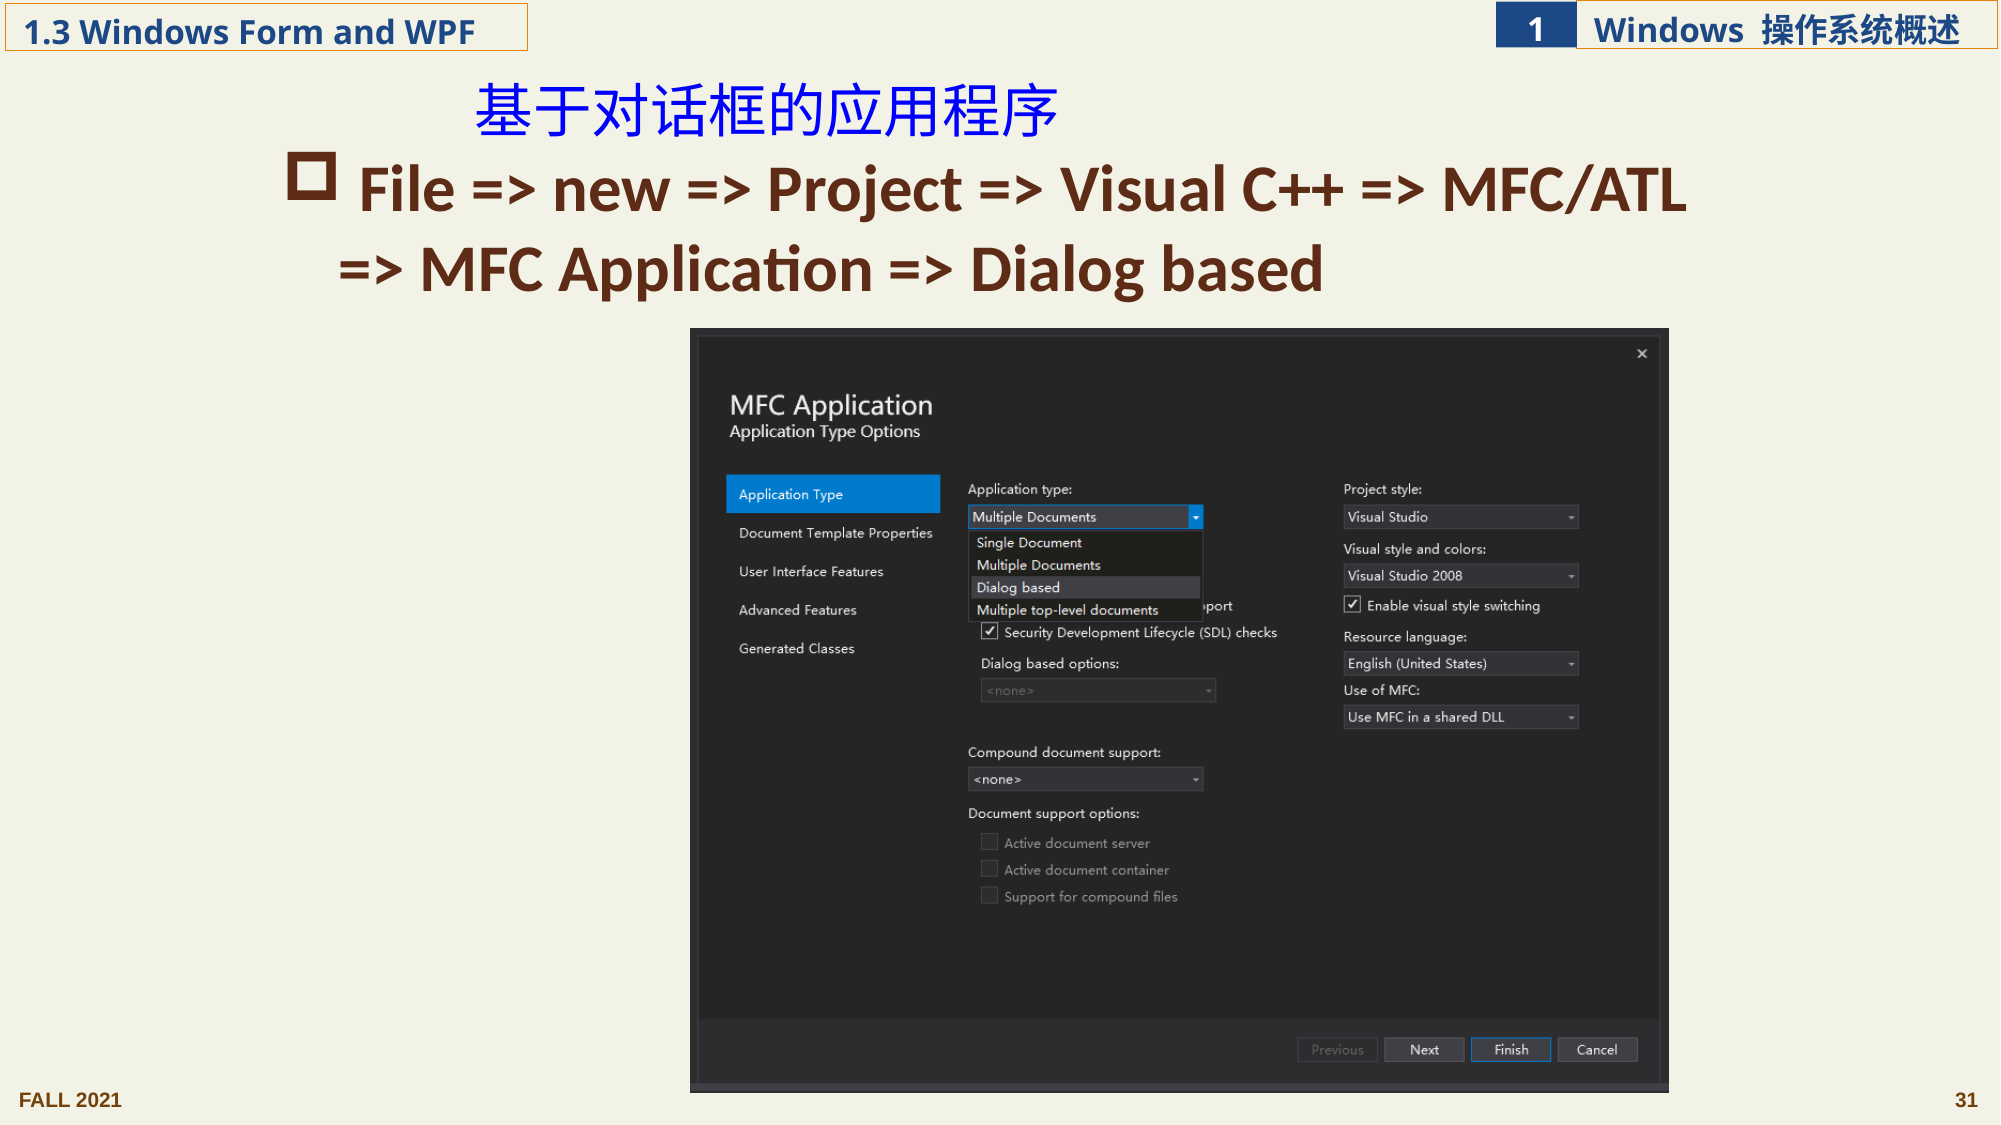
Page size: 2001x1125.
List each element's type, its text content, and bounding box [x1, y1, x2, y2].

text_box File => new => Project => Visual C++ => MFC/ATL => MFC Application => Dialog based [267, 137, 1740, 640]
picture [689, 327, 1669, 1093]
text_box 基于对话框的应用程序 [293, 66, 1242, 152]
